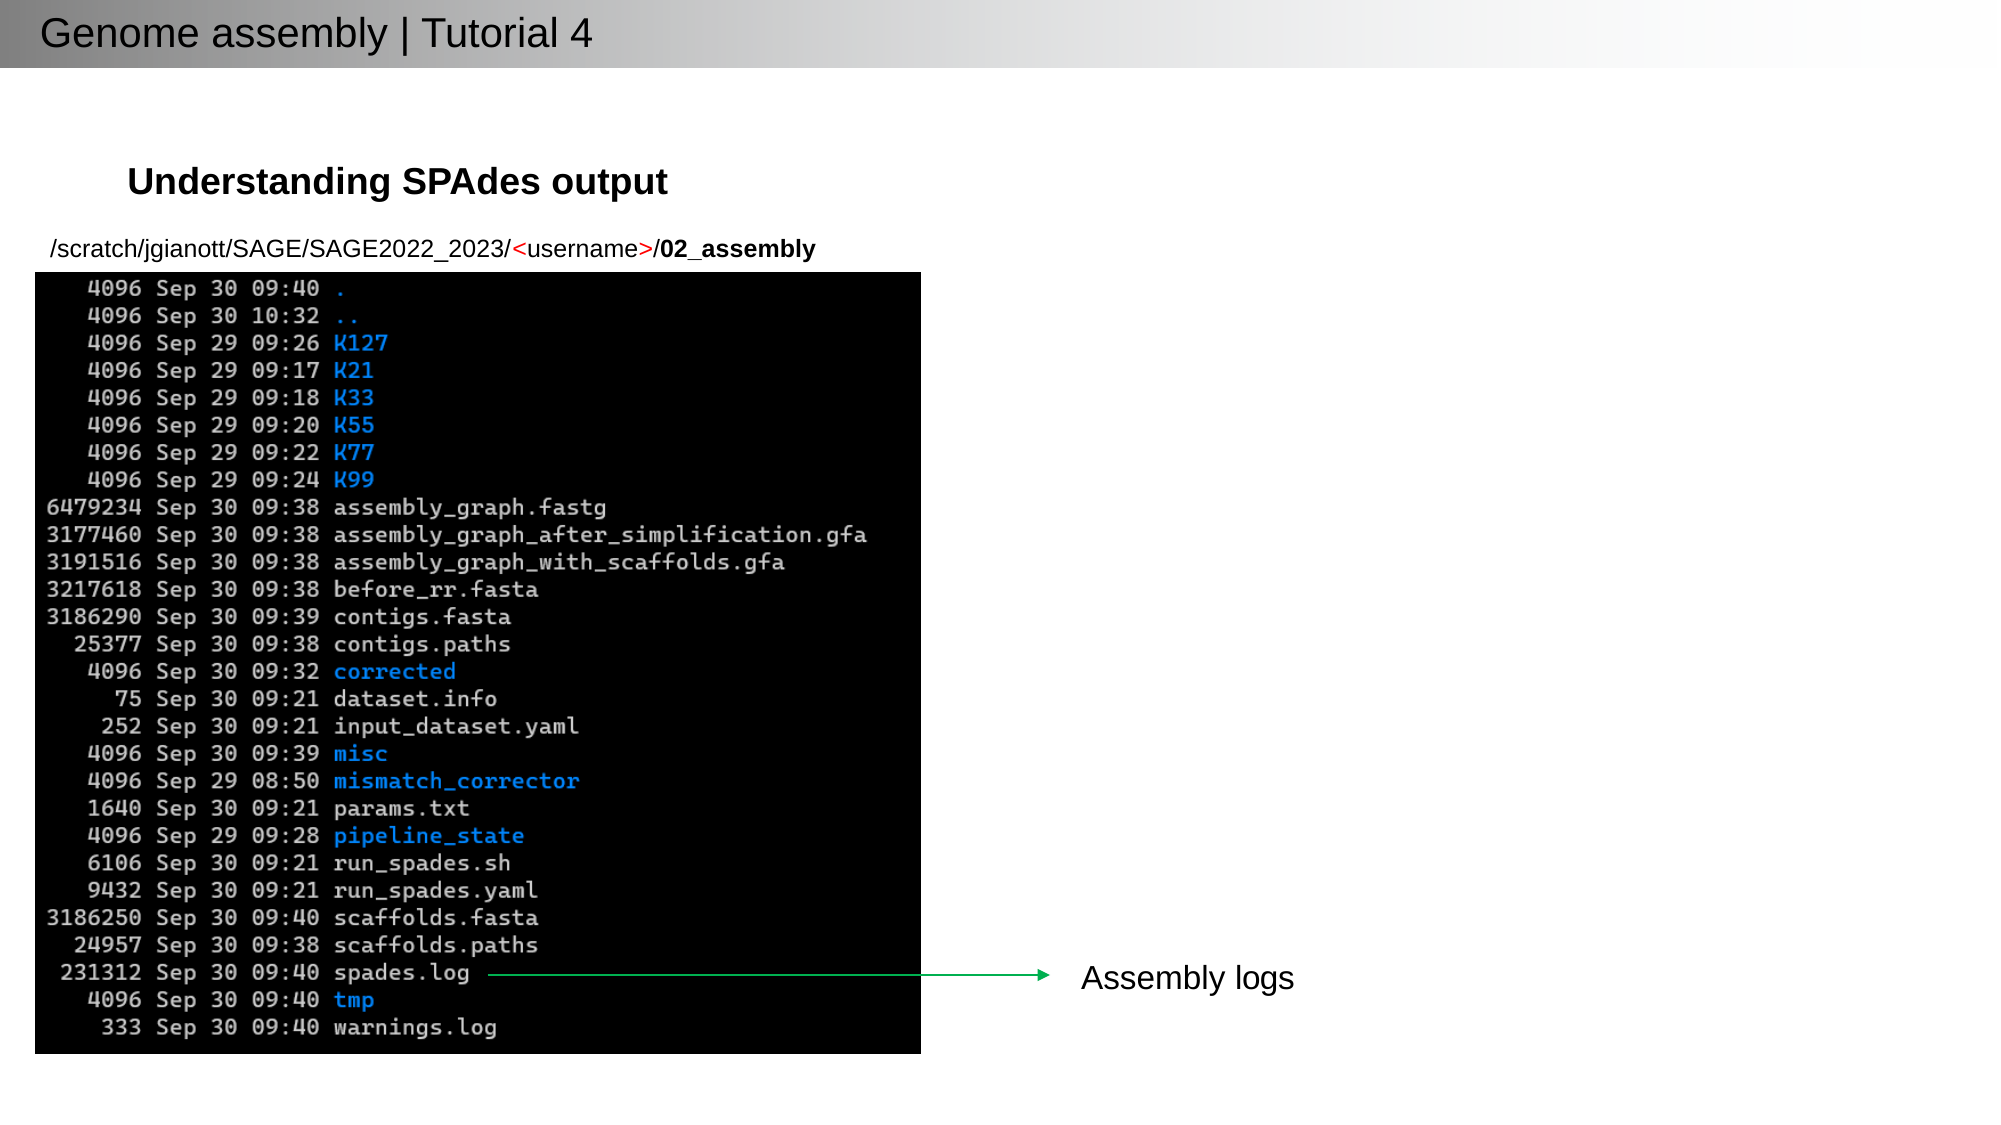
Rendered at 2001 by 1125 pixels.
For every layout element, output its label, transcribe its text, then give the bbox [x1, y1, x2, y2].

text_box Genome assembly | Tutorial 4 [24, 0, 1350, 64]
text_box /scratch/jgianott/SAGE/SAGE2022_2023/<username>/02_assembly [35, 224, 921, 270]
text_box [0, 0, 2000, 70]
text_box Understanding SPAdes output [112, 149, 1113, 210]
picture [35, 271, 922, 1055]
text_box Assembly logs [1078, 953, 1298, 996]
